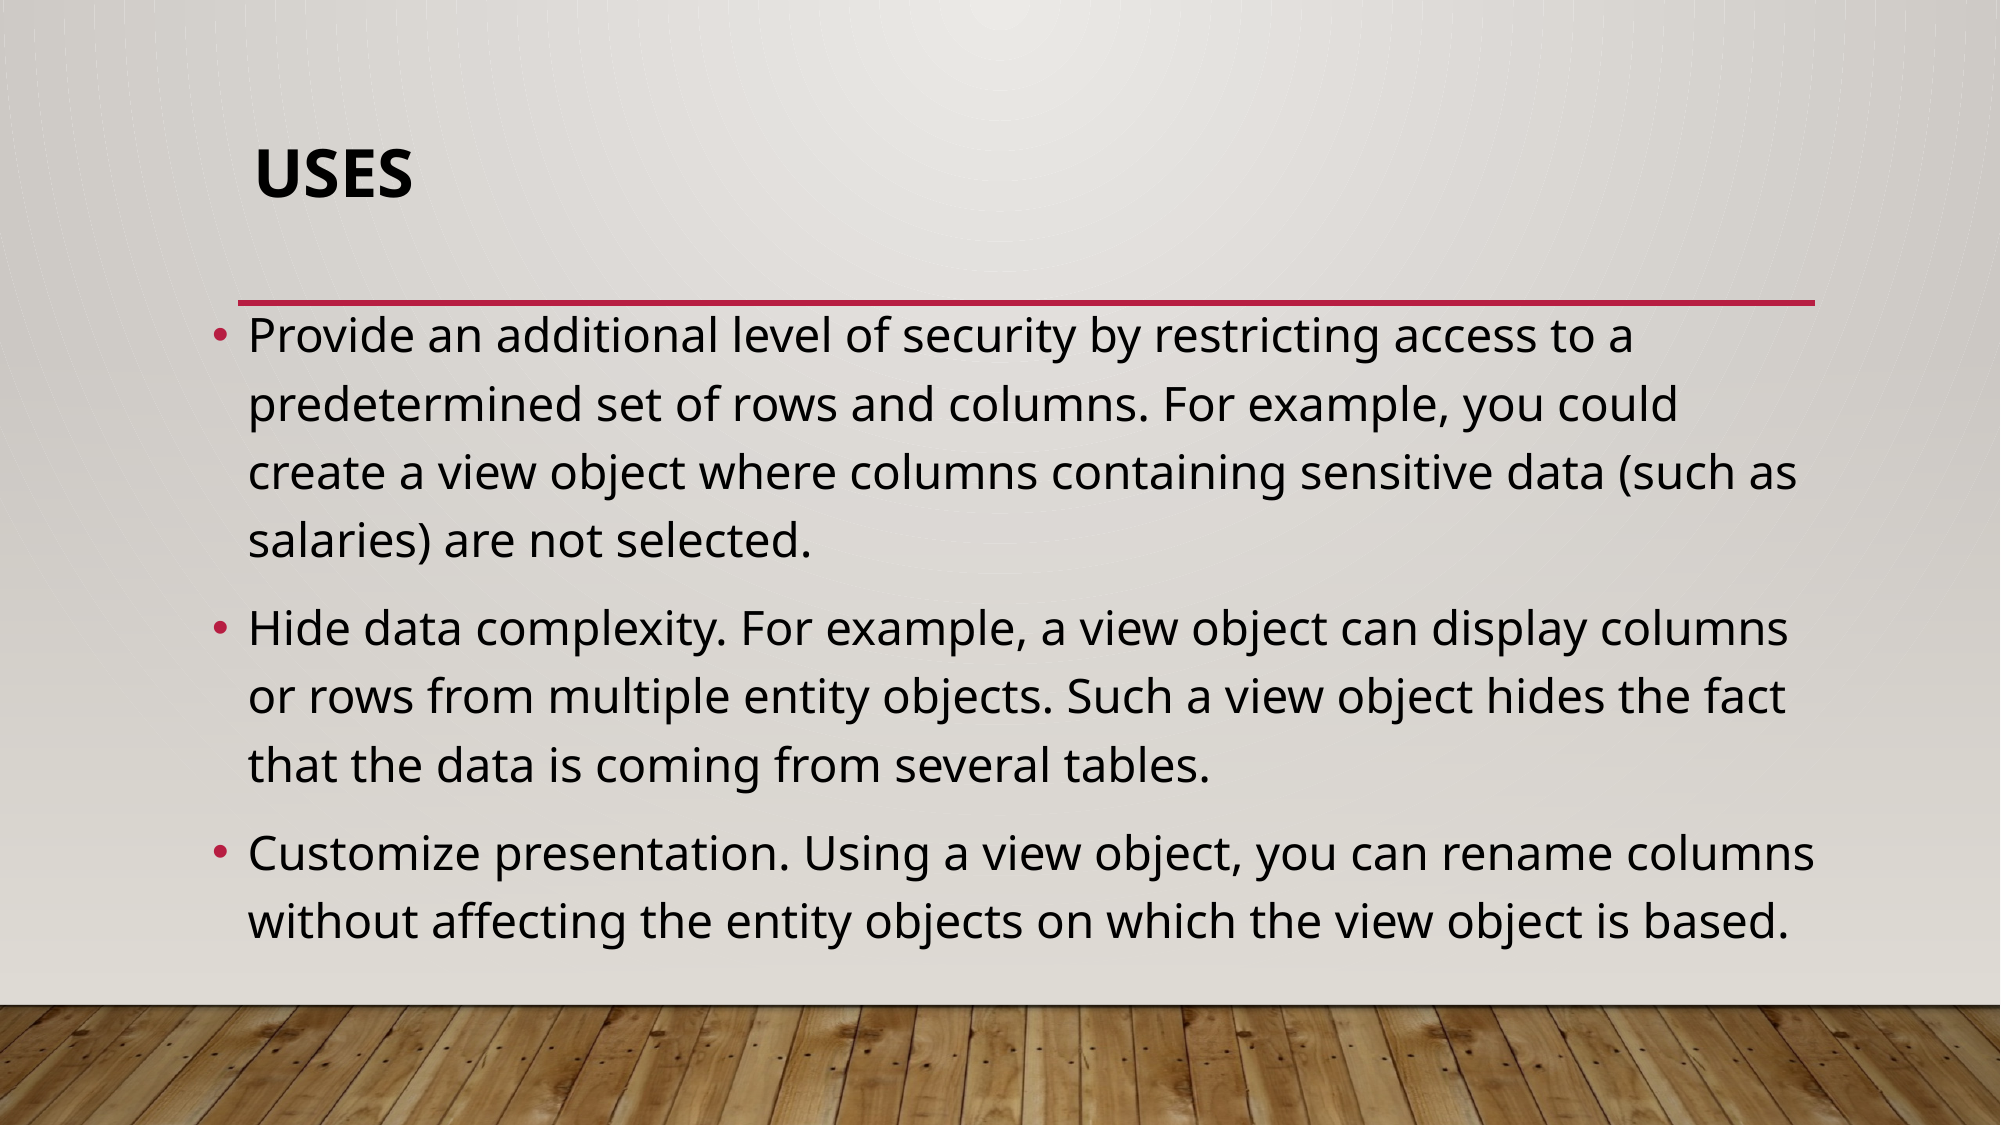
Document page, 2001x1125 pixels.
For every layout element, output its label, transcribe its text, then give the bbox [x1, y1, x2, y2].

title Uses [238, 131, 1814, 286]
list Provide an additional level of security by restricting access to a predetermined set of rows and columns. For example, you could create a view object where columns containing sensitive data (such as salaries) are not selected. Hide data complexity. For example, a view object can display columns or rows from multiple entity objects. Such a view object hides the fact that the data is coming from several tables. Customize presentation. Using a view object, you can rename columns without affecting the entity objects on which the view object is based. [197, 286, 1836, 997]
picture [0, 1005, 2000, 1125]
